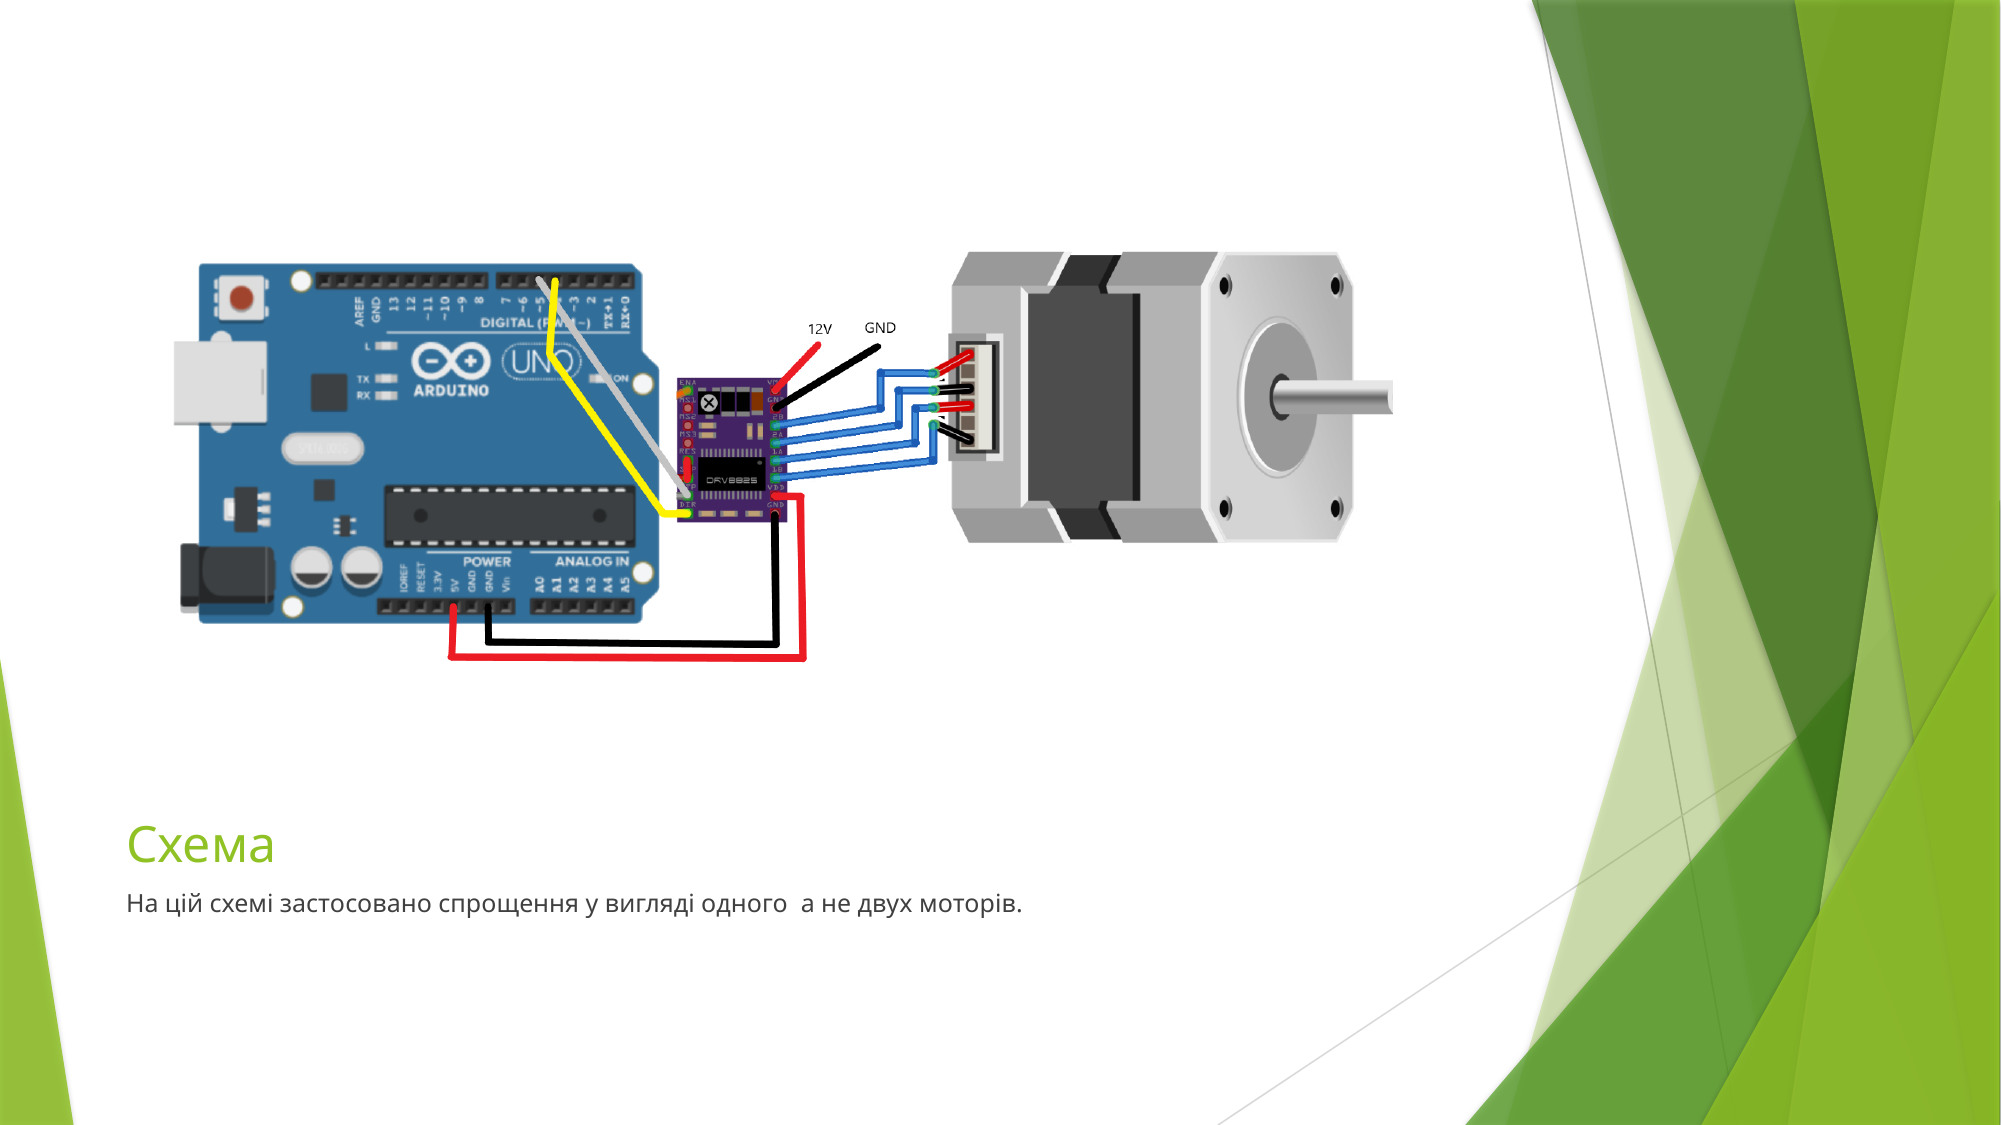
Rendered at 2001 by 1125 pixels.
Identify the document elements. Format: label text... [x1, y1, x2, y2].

picture [110, 99, 1522, 732]
title Схема [111, 787, 1522, 880]
list На цій схемі застосовано спрощення у вигляді одного а не двух моторів. [111, 880, 1522, 991]
